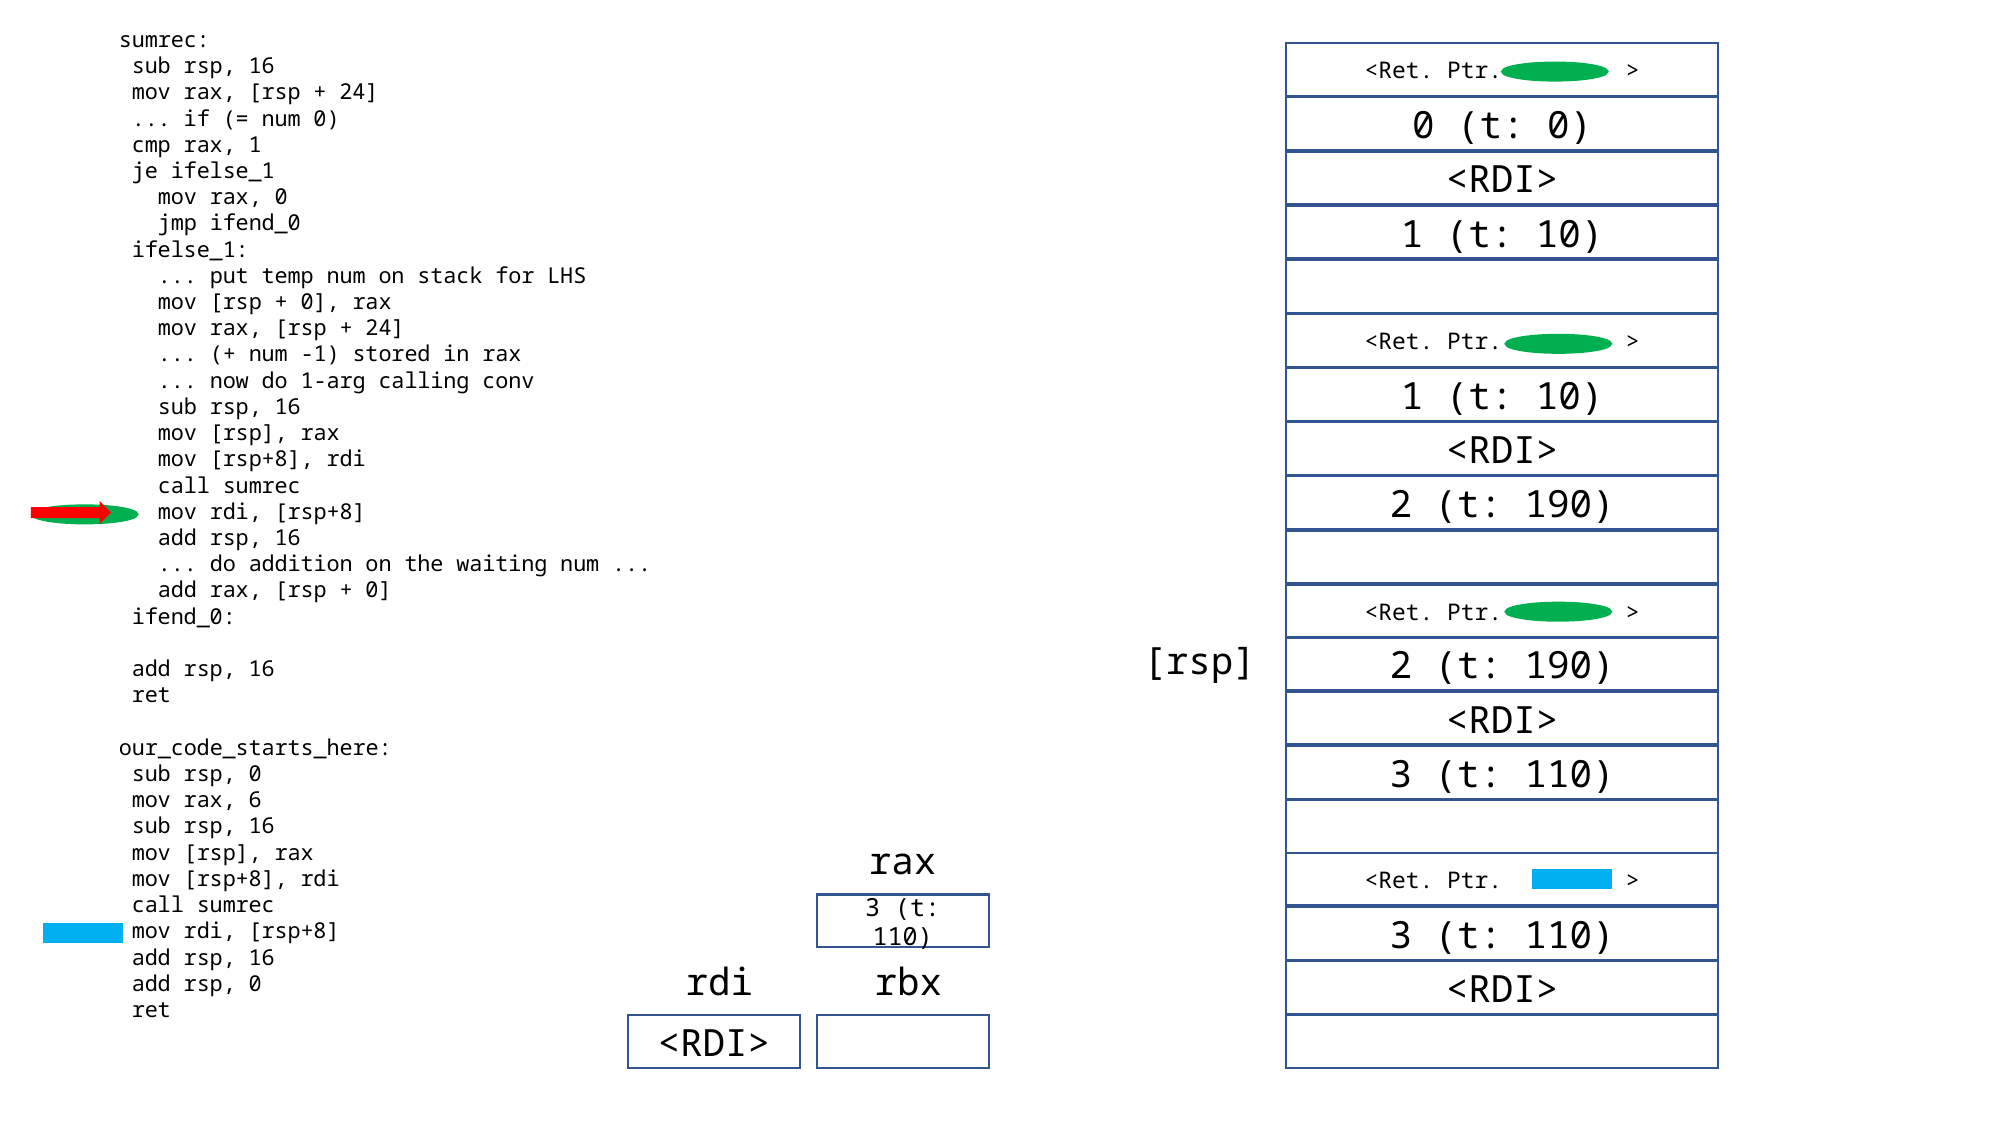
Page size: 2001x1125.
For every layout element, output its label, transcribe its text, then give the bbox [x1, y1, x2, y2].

text_box [1285, 800, 1719, 854]
text_box 1 (t: 10) [1285, 205, 1719, 259]
text_box [43, 923, 123, 943]
text_box <RDI> [1285, 961, 1719, 1015]
text_box 3 (t: 110) [816, 893, 990, 948]
text_box <RDI> [1285, 151, 1719, 205]
text_box [1285, 530, 1719, 584]
text_box <RDI> [1285, 422, 1719, 476]
text_box rdi [638, 953, 801, 1008]
text_box [36, 519, 99, 525]
text_box 3 (t: 110) [1285, 745, 1719, 800]
text_box 0 (t: 0) [1285, 97, 1719, 151]
text_box sumrec: sub rsp, 16 mov rax, [rsp + 24] ... if (= num 0) cmp rax, 1 je ifelse_1 mov rax, 0 jmp ifend_0 ifelse_1: ... put temp num on stack for LHS mov [rsp + 0], rax mov rax, [rsp + 24] ... (+ num -1) stored in rax ... now do 1-arg calling conv sub rsp, 16 mov [rsp], rax mov [rsp+8], rdi call sumrec mov rdi, [rsp+8] add rsp, 16 ... do addition on the waiting num ... add rax, [rsp + 0] ifend_0: add rsp, 16 ret our_code_starts_here: sub rsp, 0 mov rax, 6 sub rsp, 16 mov [rsp], rax mov [rsp+8], rdi call sumrec mov rdi, [rsp+8] add rsp, 16 add rsp, 0 ret [104, 18, 671, 1030]
text_box [1285, 259, 1719, 314]
text_box [1532, 869, 1612, 889]
text_box rbx [827, 953, 990, 1008]
text_box <Ret. Ptr. > [1285, 854, 1719, 907]
text_box <RDI> [1285, 691, 1719, 745]
text_box 3 (t: 110) [1285, 907, 1719, 961]
text_box 2 (t: 190) [1285, 476, 1719, 530]
text_box [1285, 1015, 1719, 1069]
text_box <Ret. Ptr. > [1285, 584, 1719, 639]
text_box [101, 504, 139, 524]
text_box rax [816, 832, 990, 887]
text_box [816, 1014, 990, 1069]
text_box <Ret. Ptr. > [1285, 314, 1719, 368]
text_box <RDI> [627, 1014, 801, 1069]
text_box 1 (t: 10) [1285, 368, 1719, 422]
text_box [1504, 601, 1613, 622]
text_box [rsp] [1042, 632, 1271, 687]
text_box <Ret. Ptr. > [1285, 42, 1719, 97]
text_box 2 (t: 190) [1285, 639, 1719, 691]
text_box [1500, 61, 1609, 82]
text_box [1504, 333, 1613, 354]
text_box [30, 501, 112, 525]
